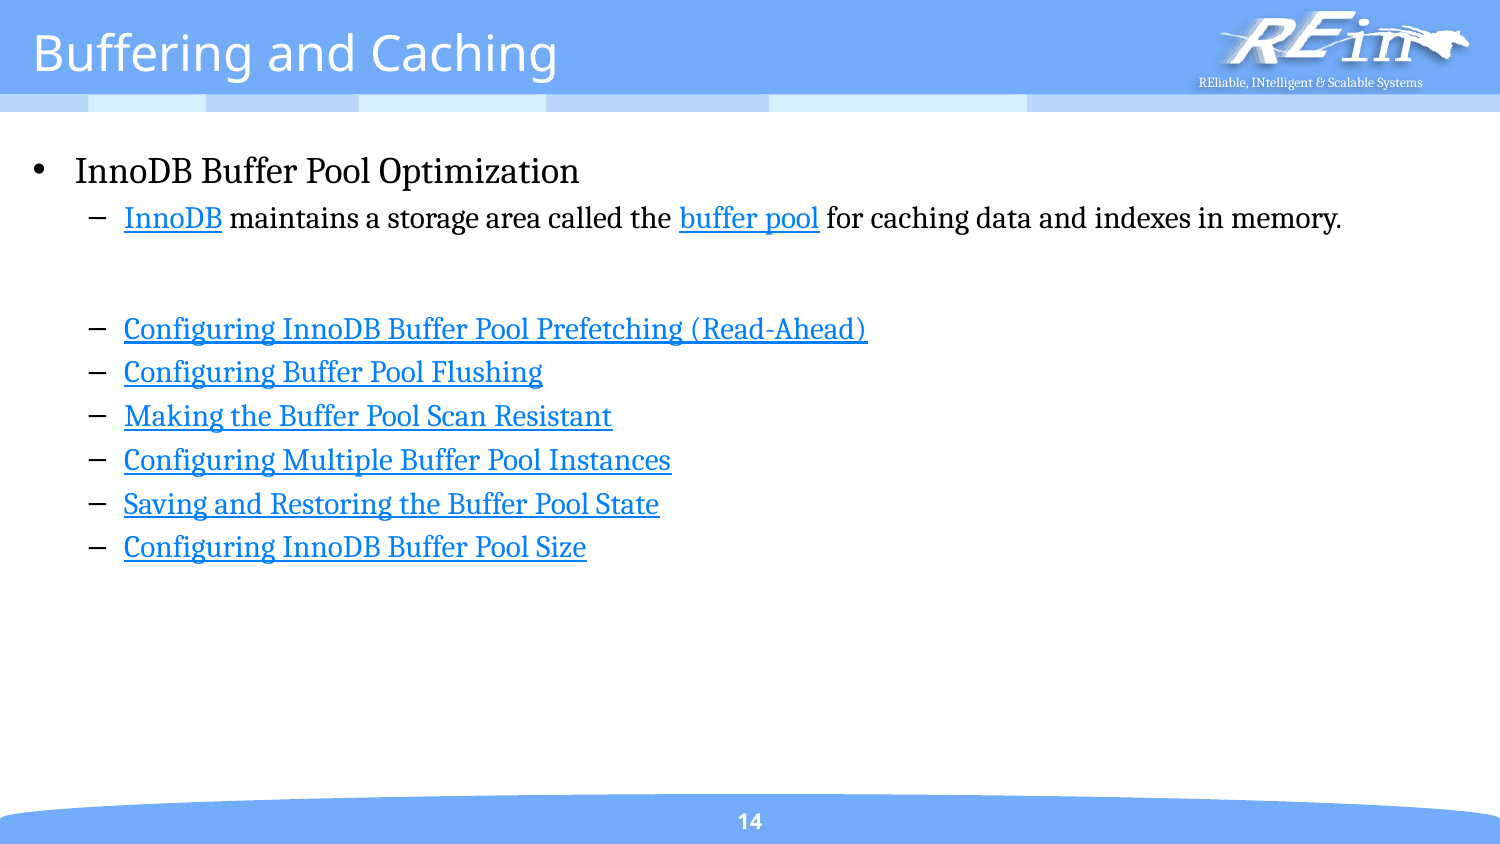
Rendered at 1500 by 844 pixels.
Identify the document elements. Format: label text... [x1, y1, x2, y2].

slide_number 14 [667, 802, 833, 842]
title Buffering and Caching [17, 17, 1136, 86]
list InnoDB Buffer Pool Optimization InnoDB maintains a storage area called the buffer pool for caching data and indexes in memory. Configuring InnoDB Buffer Pool Prefetching (Read-Ahead) Configuring Buffer Pool Flushing Making the Buffer Pool Scan Resistant Configuring Multiple Buffer Pool Instances Saving and Restoring the Buffer Pool State Configuring InnoDB Buffer Pool Size [17, 138, 1471, 803]
